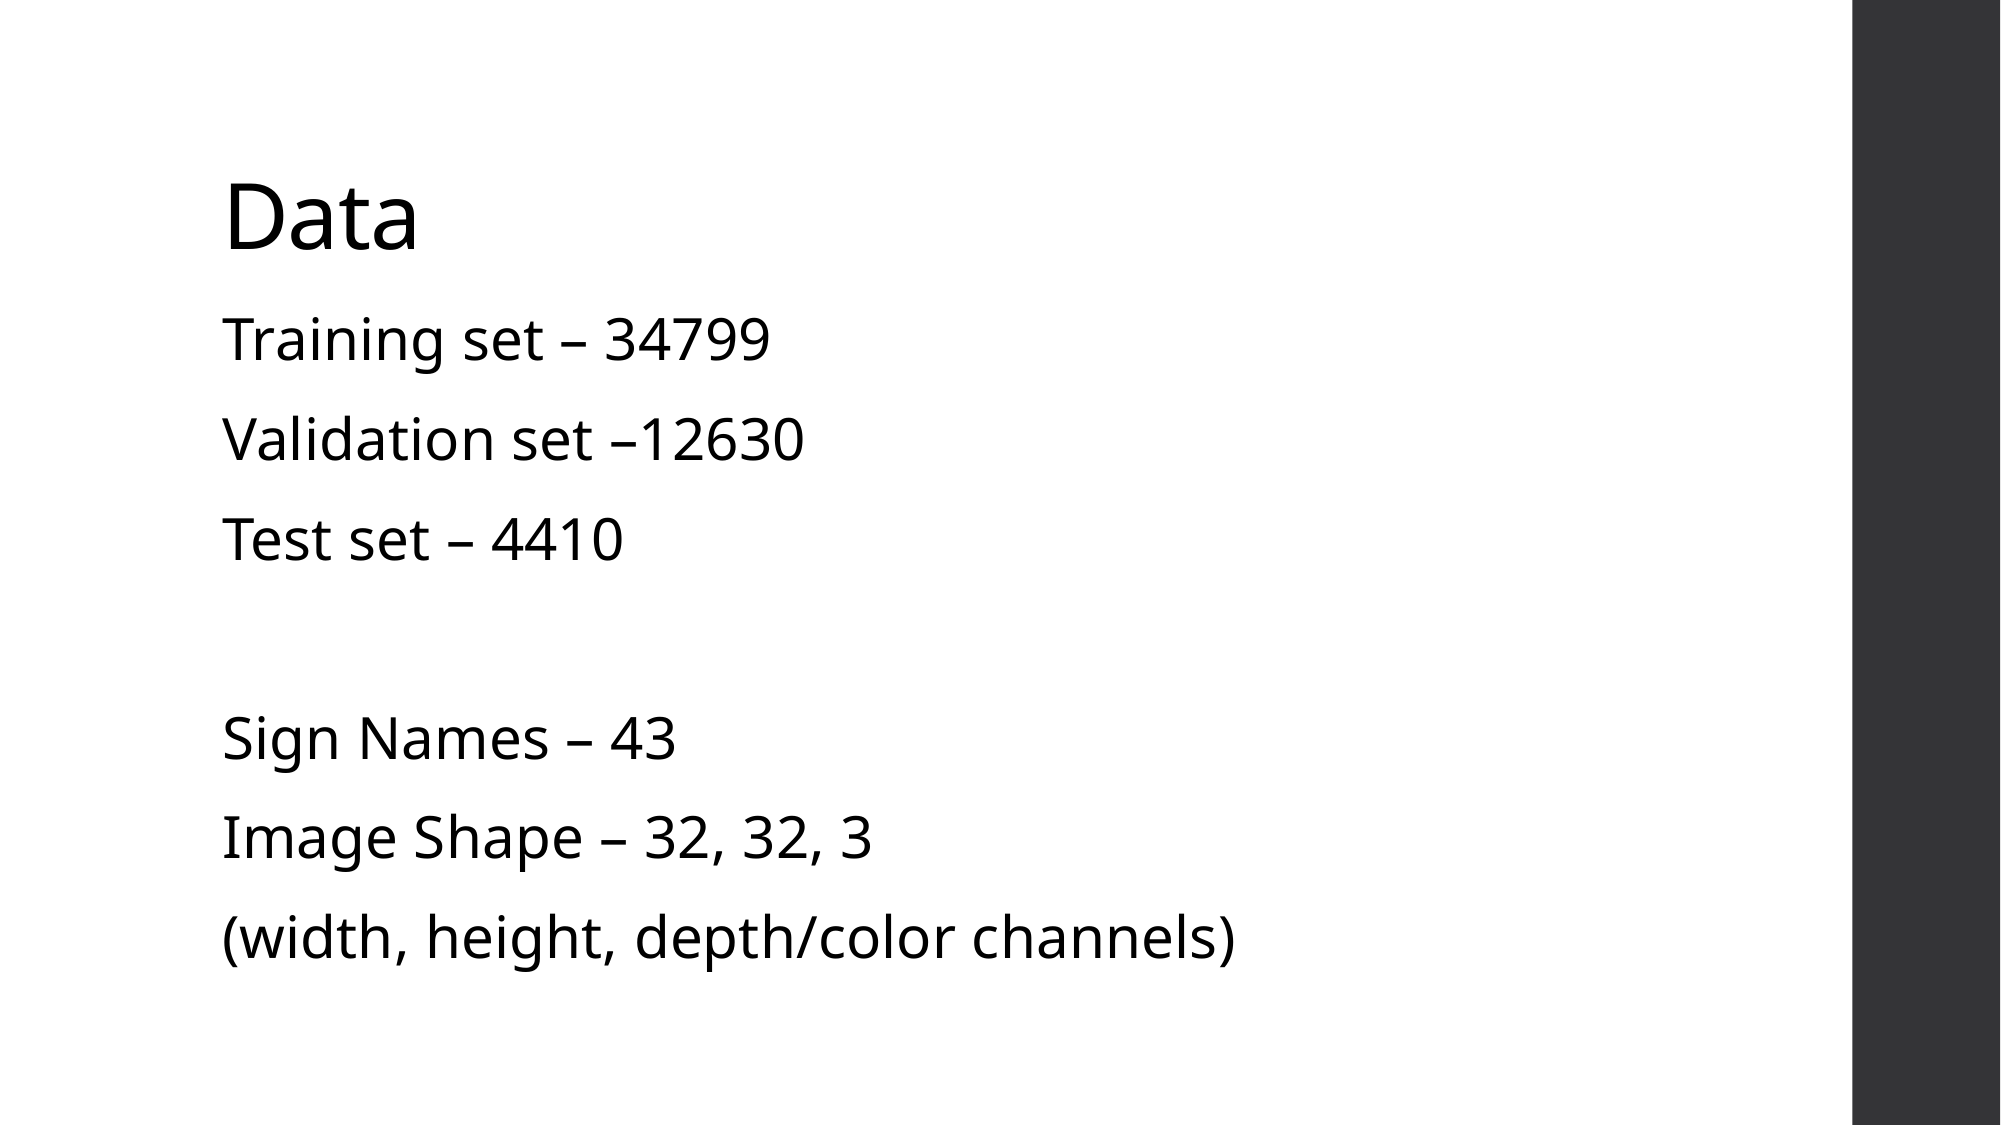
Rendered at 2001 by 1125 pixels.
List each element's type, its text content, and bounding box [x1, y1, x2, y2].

list Training set – 34799 Validation set –12630 Test set – 4410 Sign Names – 43 Image Shape – 32, 32, 3 (width, height, depth/color channels) [206, 299, 1617, 1014]
title Data [206, 60, 1797, 278]
